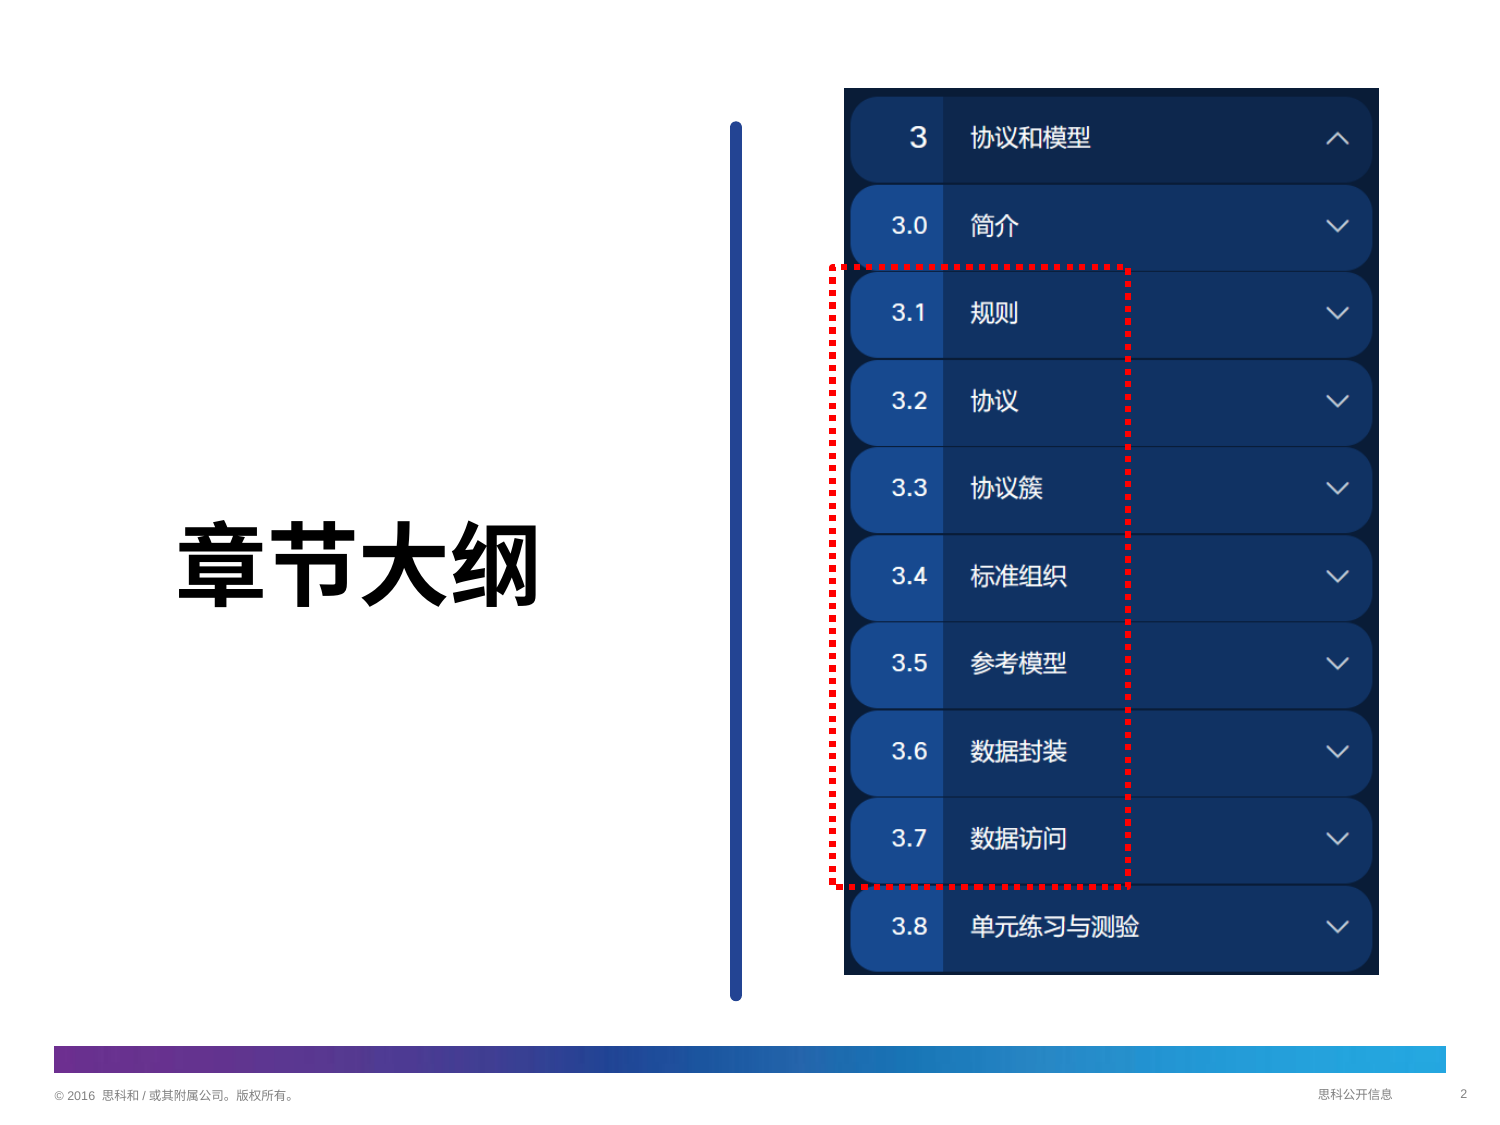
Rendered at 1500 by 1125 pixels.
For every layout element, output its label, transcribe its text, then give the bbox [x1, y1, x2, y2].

picture [54, 1046, 1446, 1073]
text_box [831, 265, 839, 889]
picture [844, 88, 1379, 975]
title 章节大纲 [37, 314, 714, 811]
